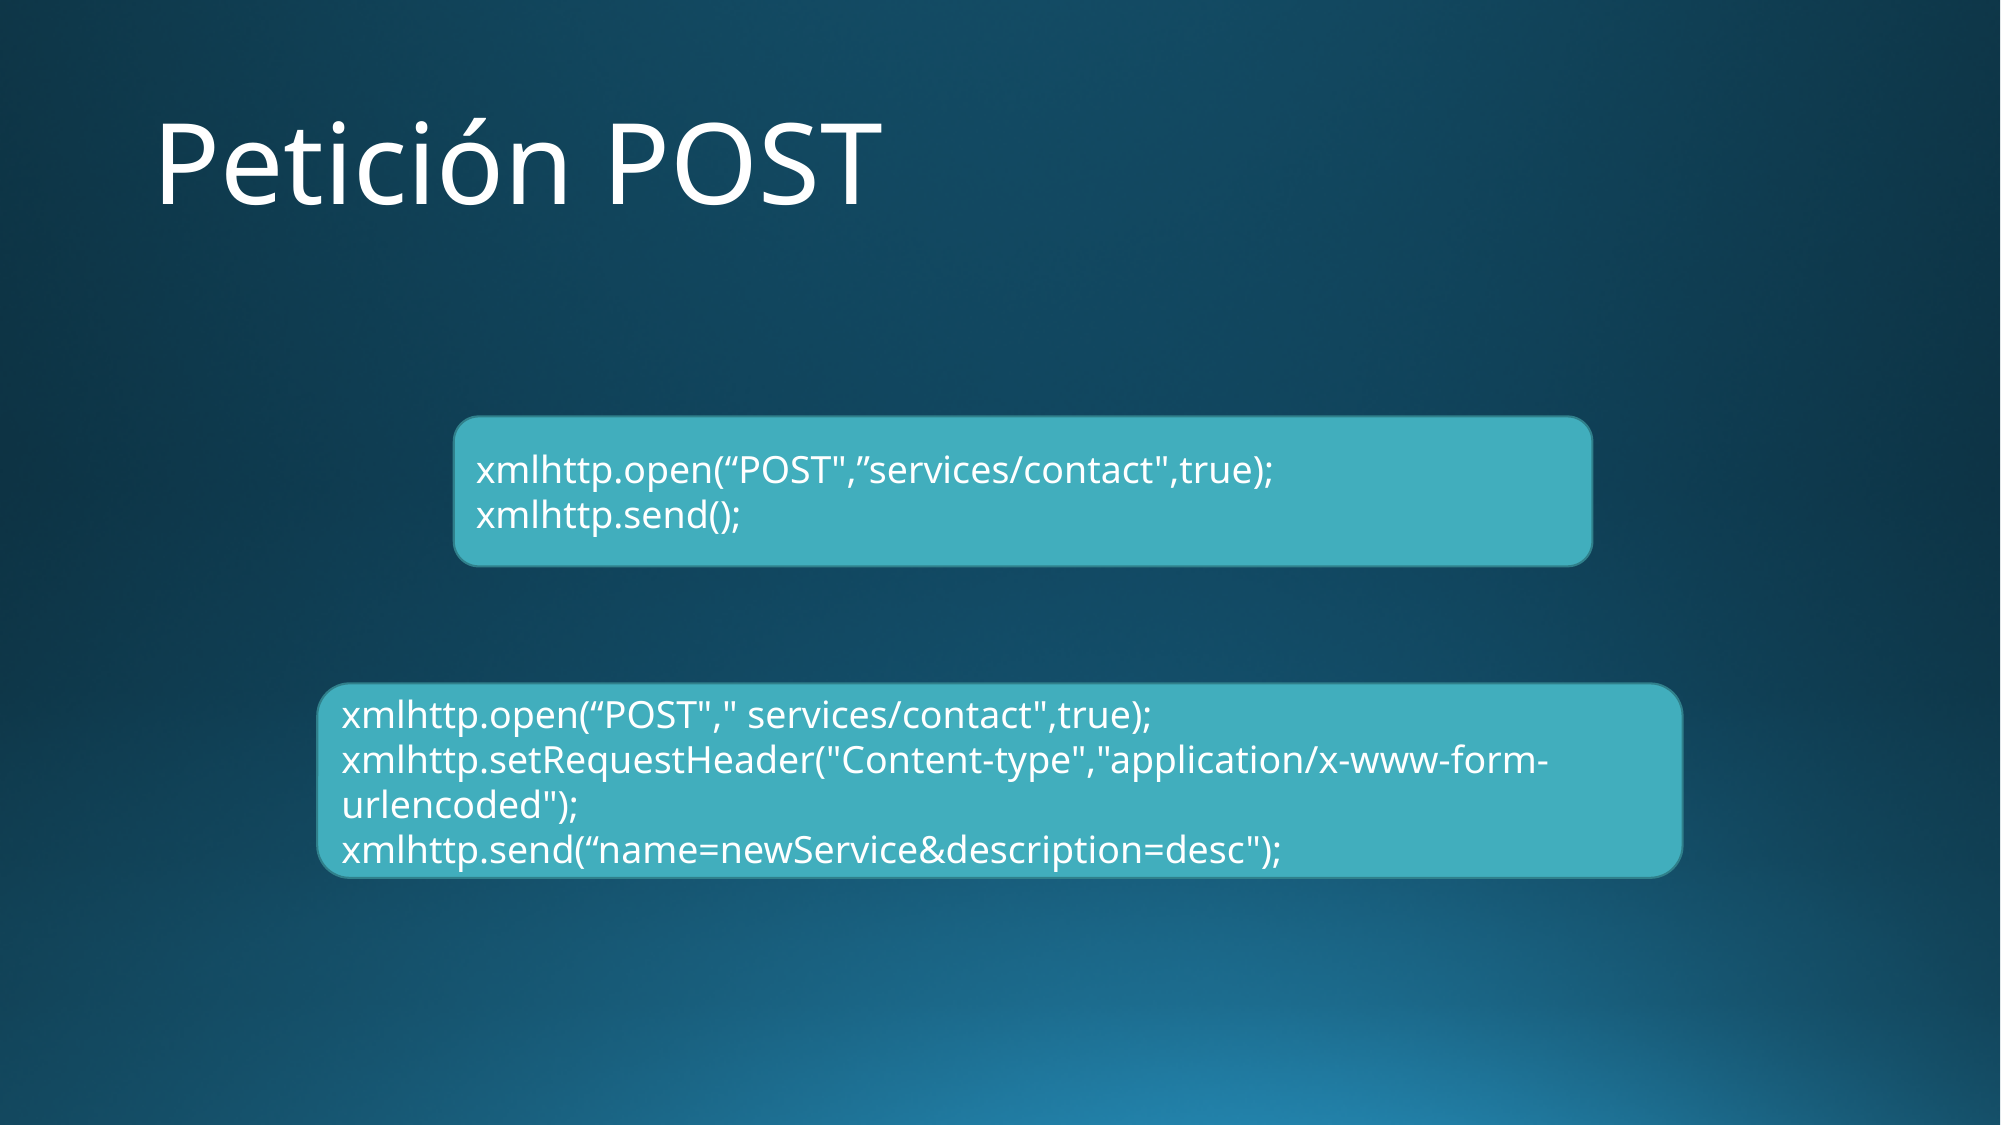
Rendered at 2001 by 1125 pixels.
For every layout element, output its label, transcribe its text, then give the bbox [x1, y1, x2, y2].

picture [0, 0, 2001, 1125]
title Petición POST [137, 59, 1863, 278]
text_box xmlhttp.open(“POST",”services/contact",true); xmlhttp.send(); [452, 415, 1594, 568]
text_box xmlhttp.open(“POST"," services/contact",true); xmlhttp.setRequestHeader("Content-type","application/x-www-form-urlencoded"); xmlhttp.send(“name=newService&description=desc"); [316, 682, 1684, 879]
